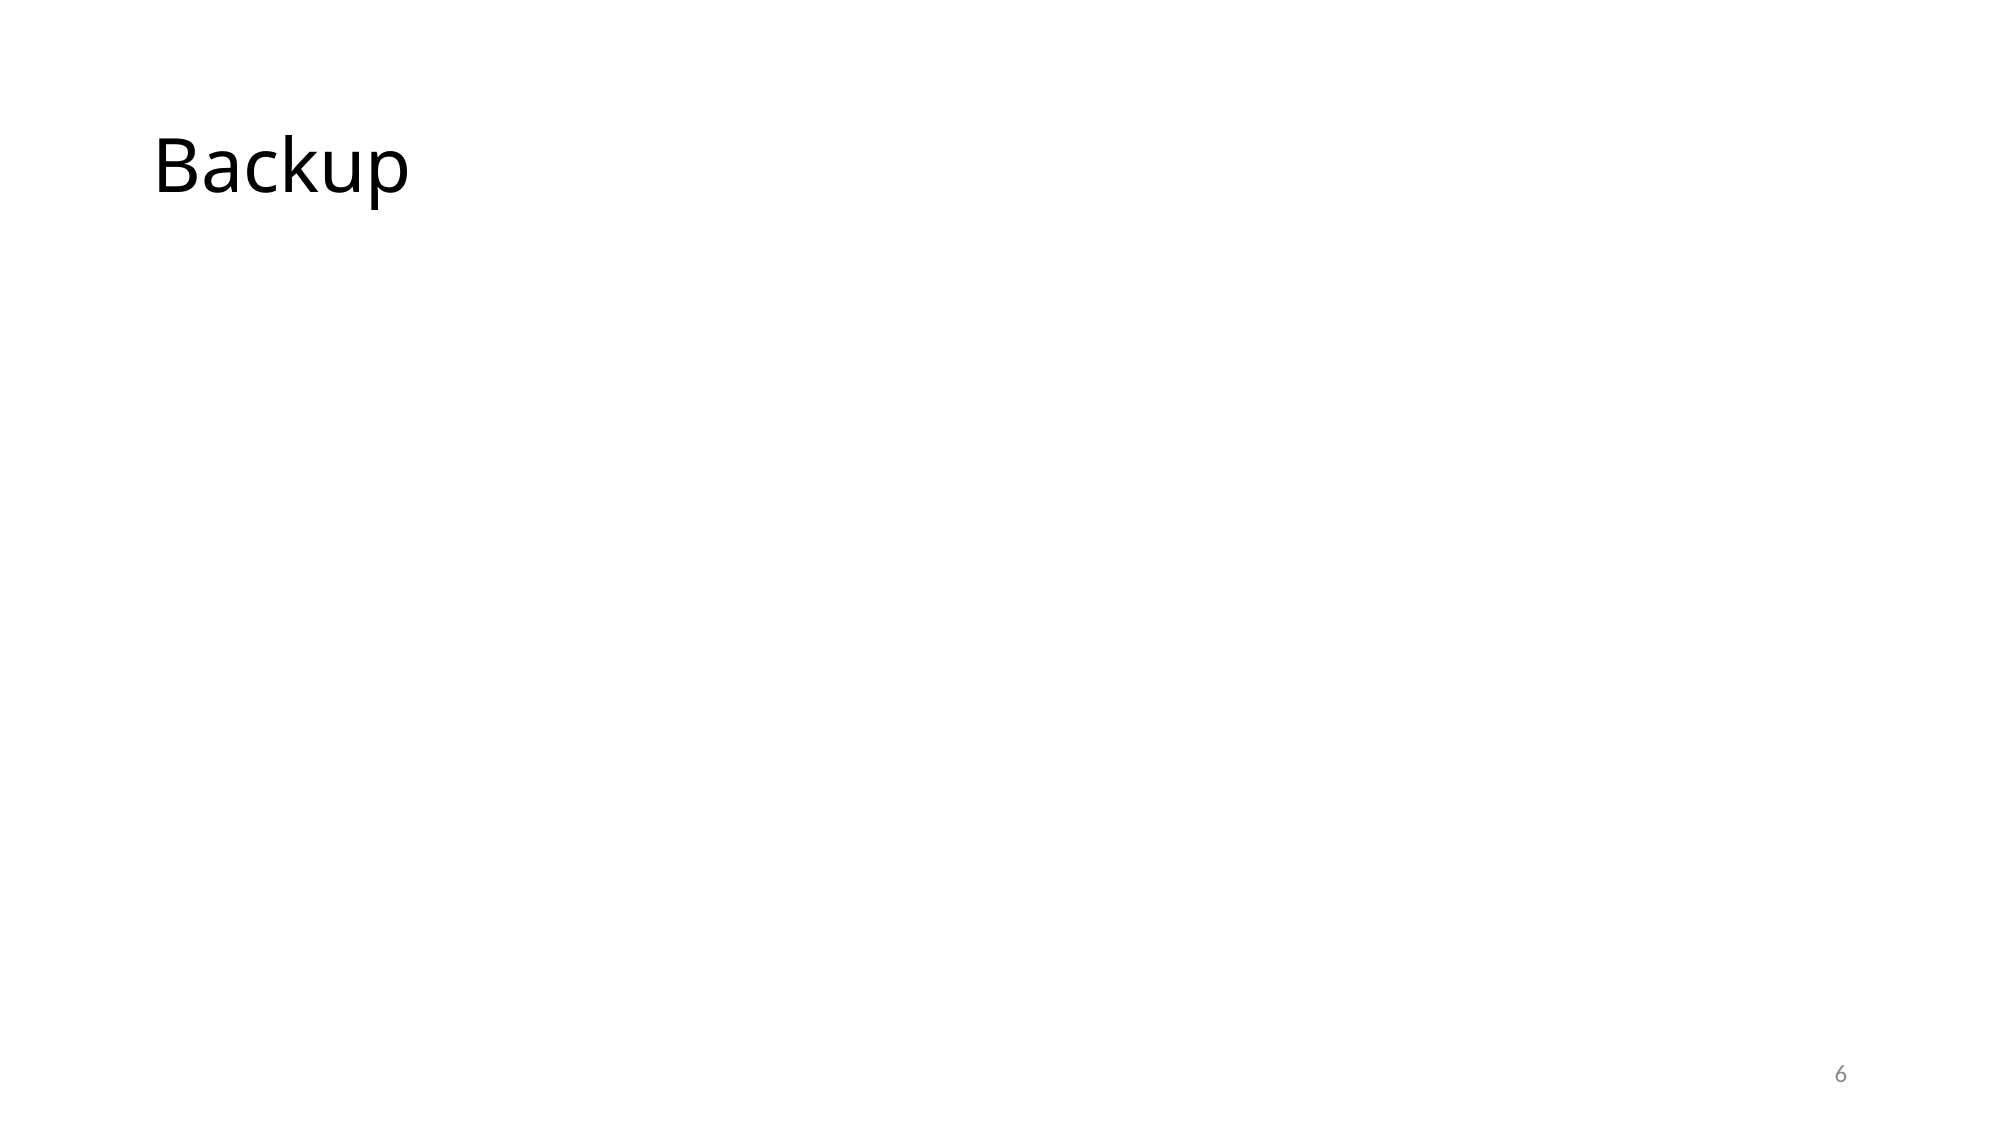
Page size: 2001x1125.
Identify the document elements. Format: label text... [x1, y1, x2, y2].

text_box 6 [1412, 1042, 1863, 1103]
title Backup [137, 59, 1863, 278]
